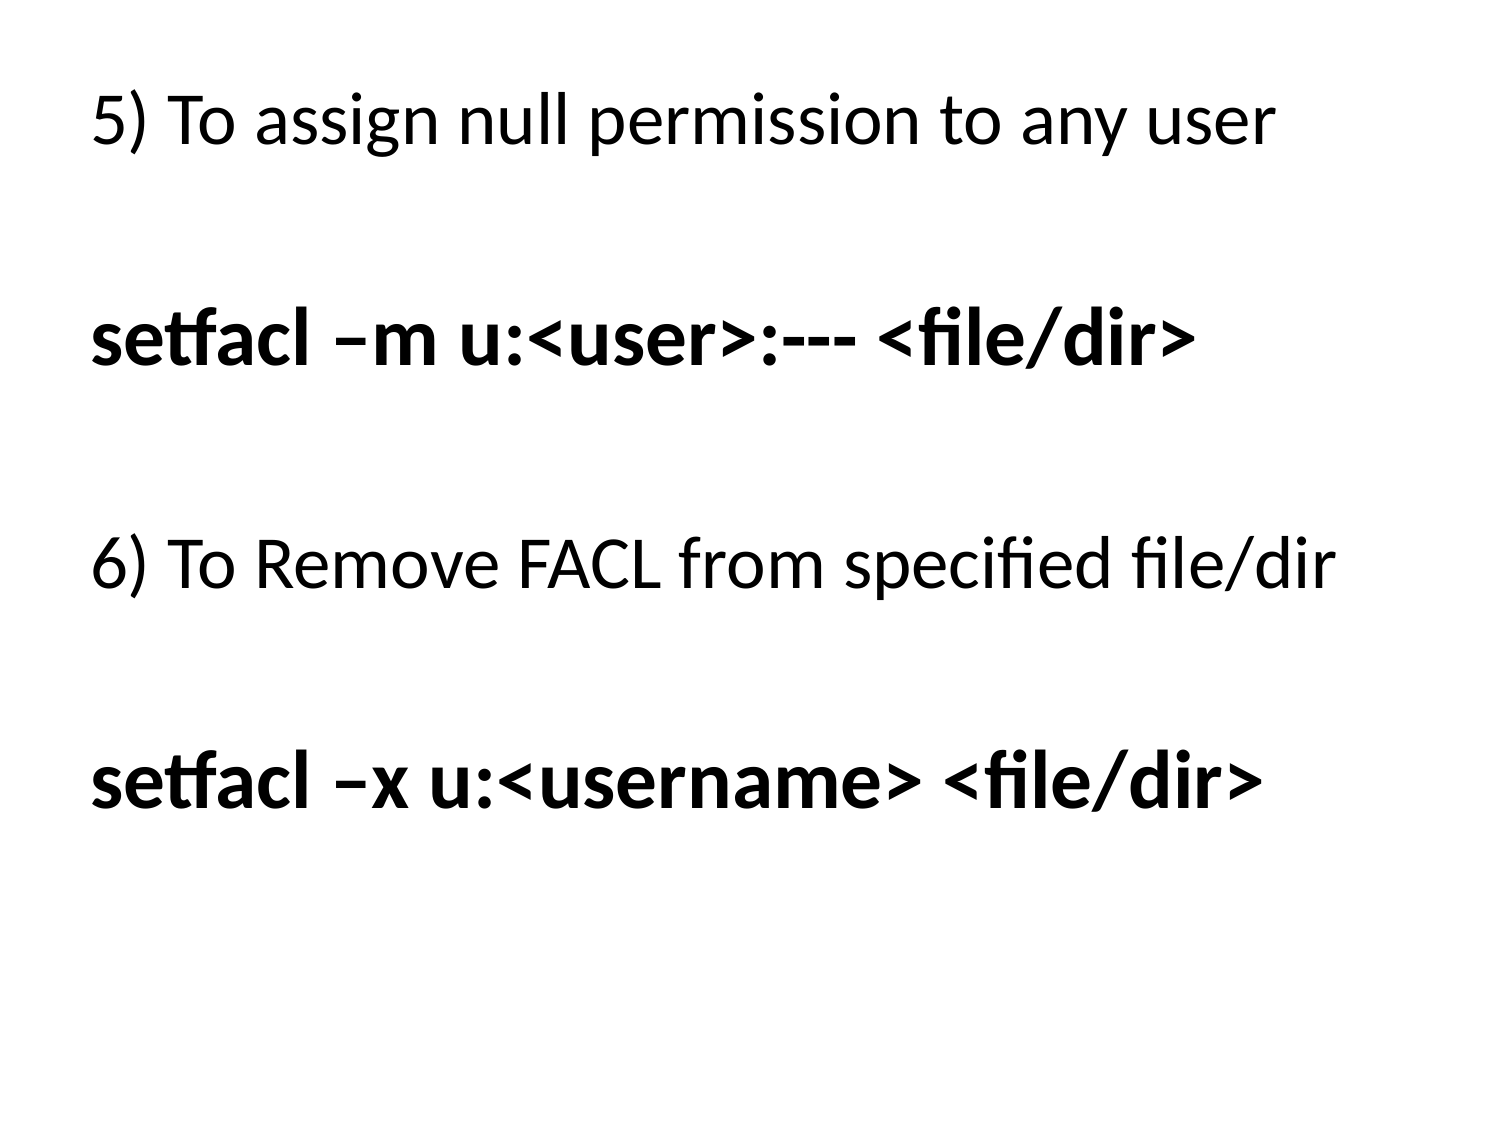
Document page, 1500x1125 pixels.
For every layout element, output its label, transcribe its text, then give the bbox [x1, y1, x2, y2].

list 5) To assign null permission to any user setfacl –m u:<user>:--- <file/dir> 6) To Remove FACL from specified file/dir setfacl –x u:<username> <file/dir> [75, 62, 1425, 1005]
